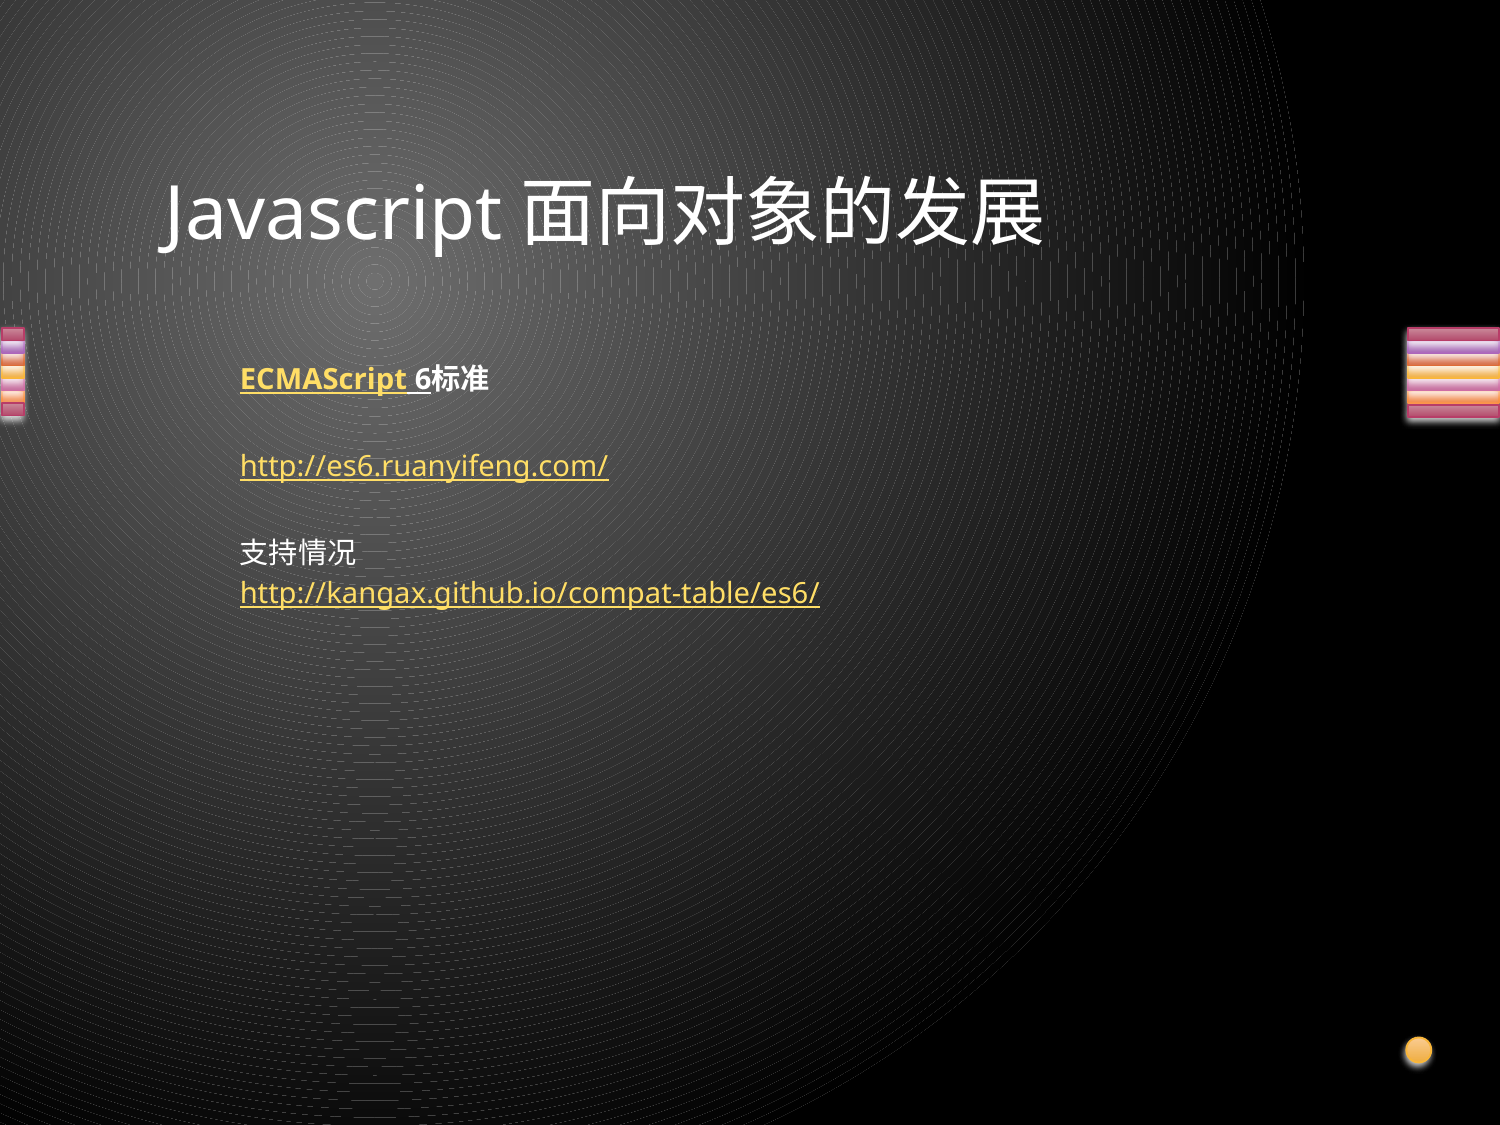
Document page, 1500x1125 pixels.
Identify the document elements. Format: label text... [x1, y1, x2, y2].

title Javascript面向对象的发展 [150, 75, 1413, 263]
list ECMAScript 6标准 http://es6.ruanyifeng.com/ 支持情况 http://kangax.github.io/compat-table/es6/ [150, 312, 1375, 1005]
